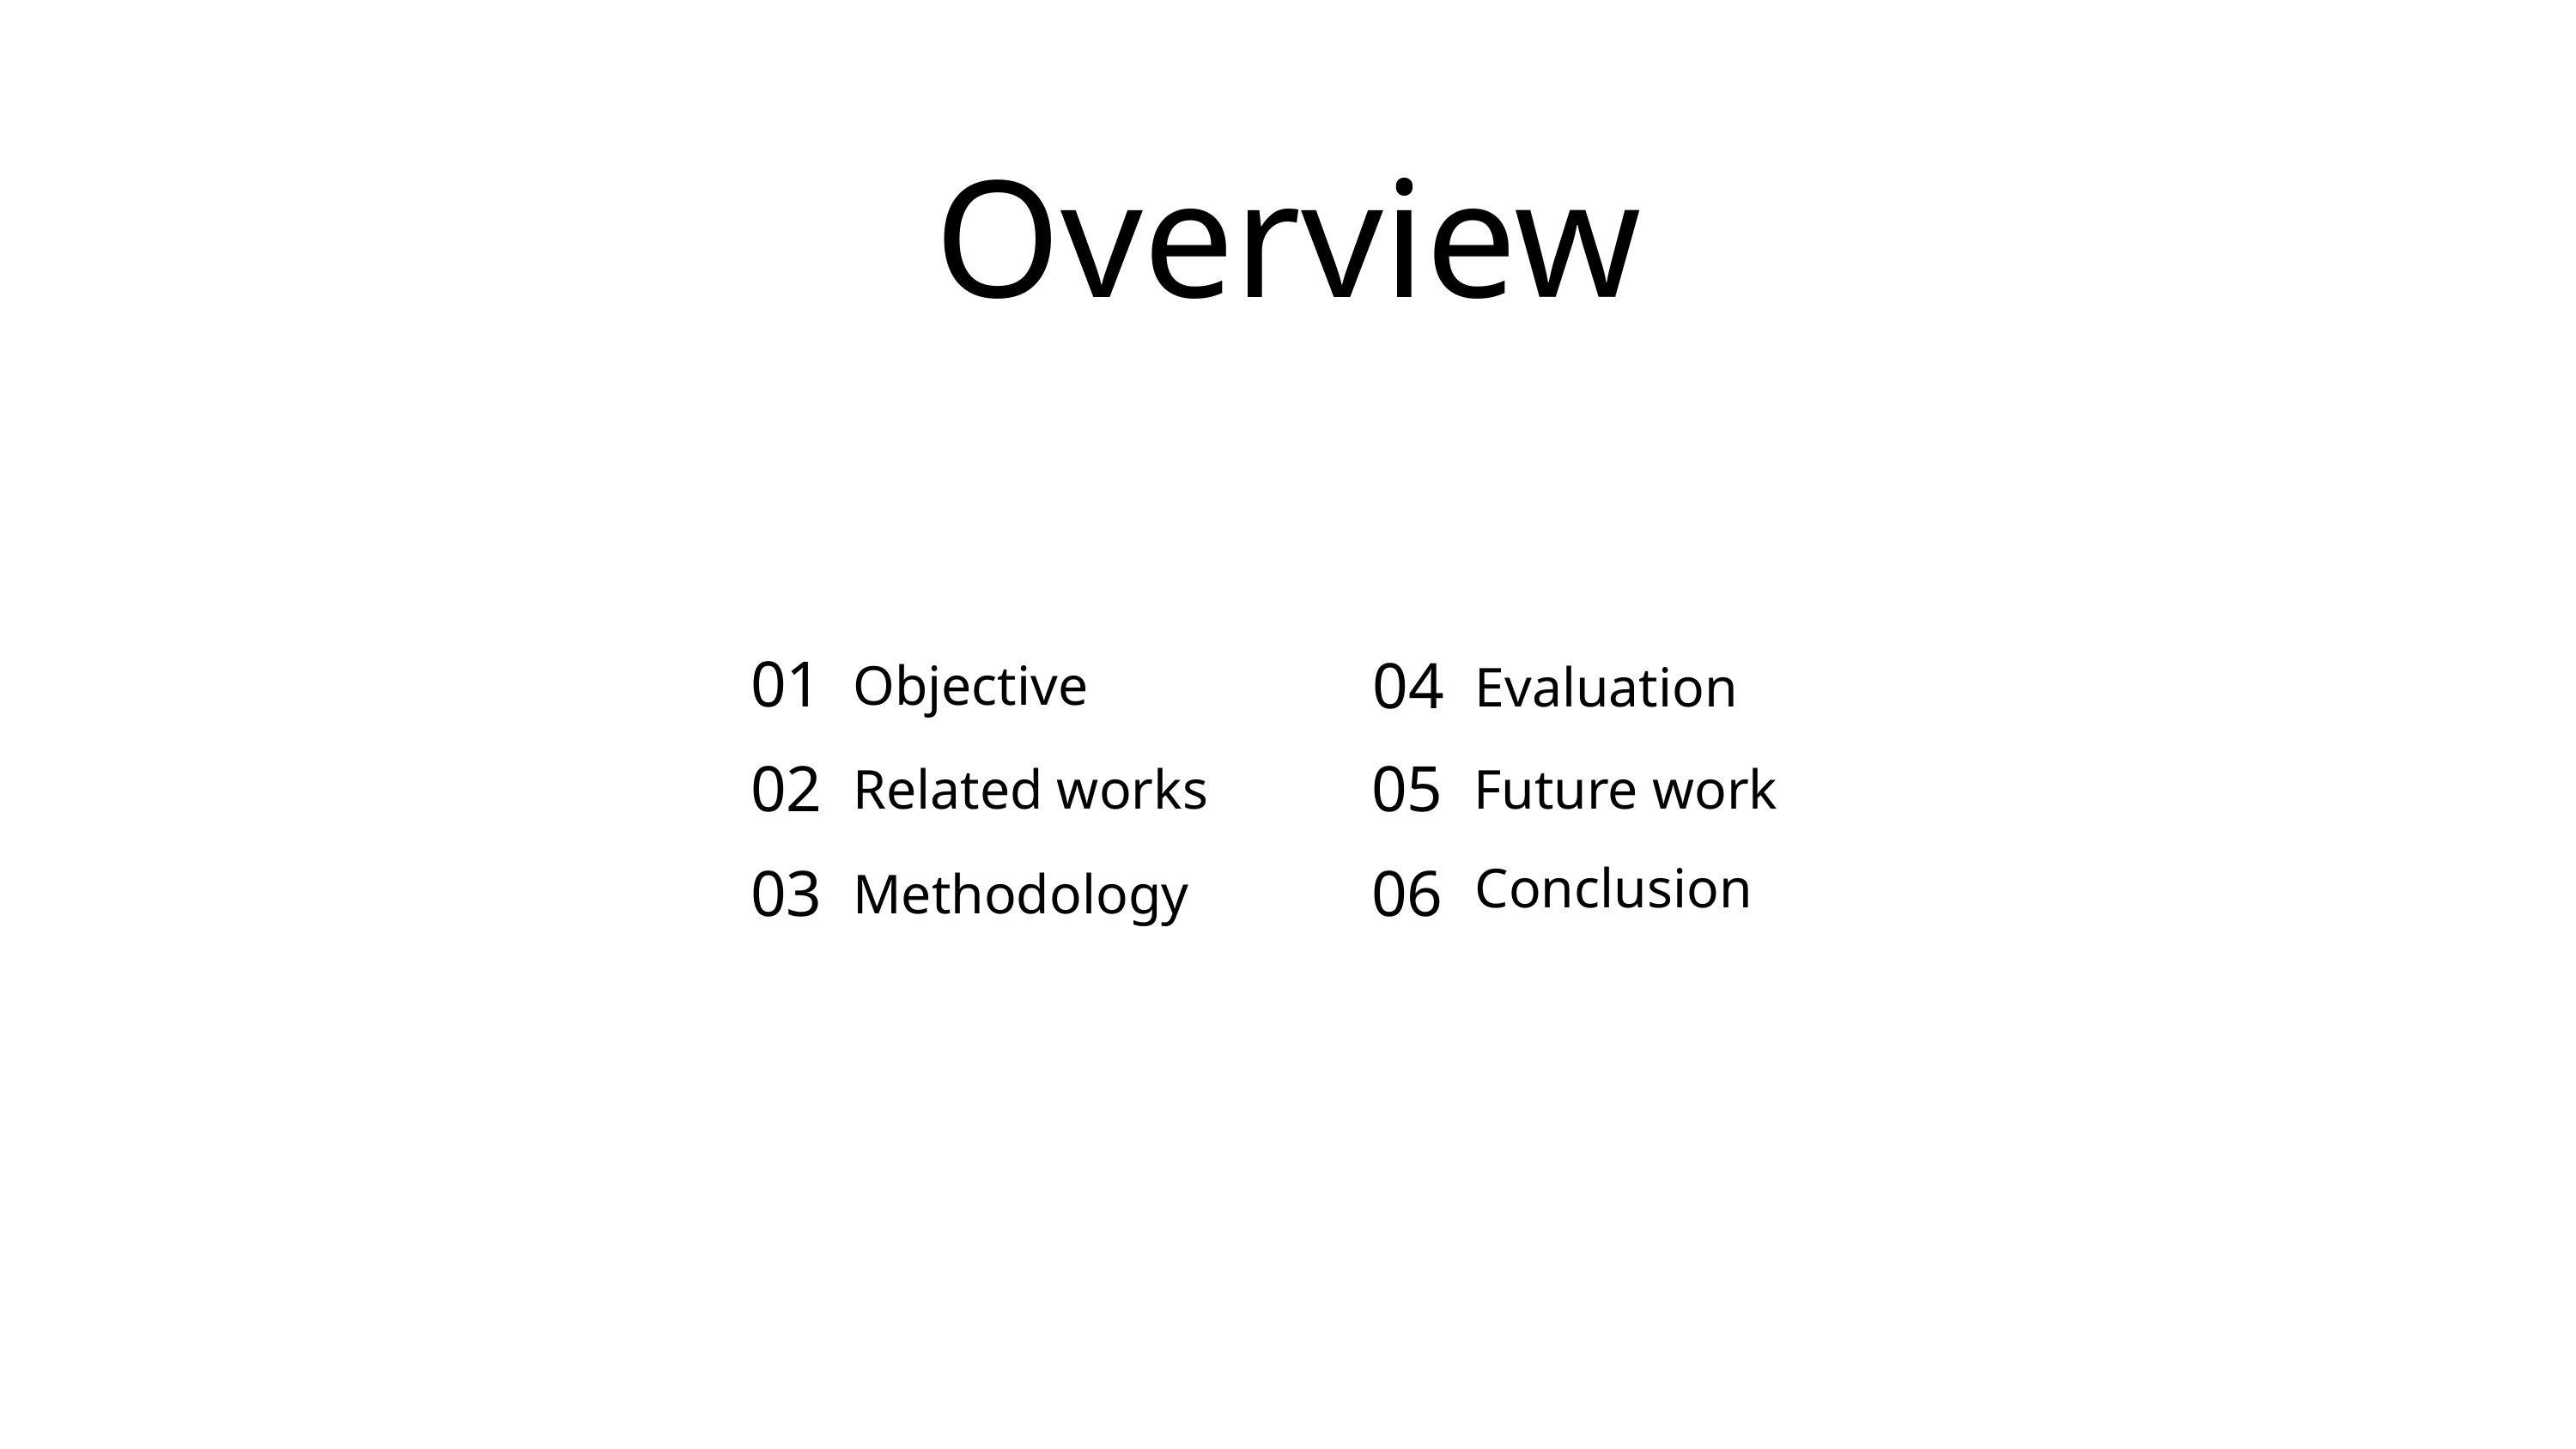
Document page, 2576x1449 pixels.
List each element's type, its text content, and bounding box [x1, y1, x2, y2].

text_box 06 [1347, 866, 1467, 930]
text_box Evaluation [1474, 664, 2008, 718]
text_box Future work [1473, 766, 2006, 821]
text_box 02 [726, 761, 847, 825]
text_box Conclusion [1474, 864, 2008, 919]
text_box Related works [853, 766, 1347, 821]
text_box Methodology [853, 870, 1329, 925]
text_box 03 [726, 866, 847, 930]
text_box 01 [726, 657, 847, 720]
text_box Overview [690, 167, 1886, 330]
text_box Objective [853, 662, 1348, 716]
text_box 04 [1348, 658, 1468, 721]
text_box 05 [1347, 761, 1467, 825]
